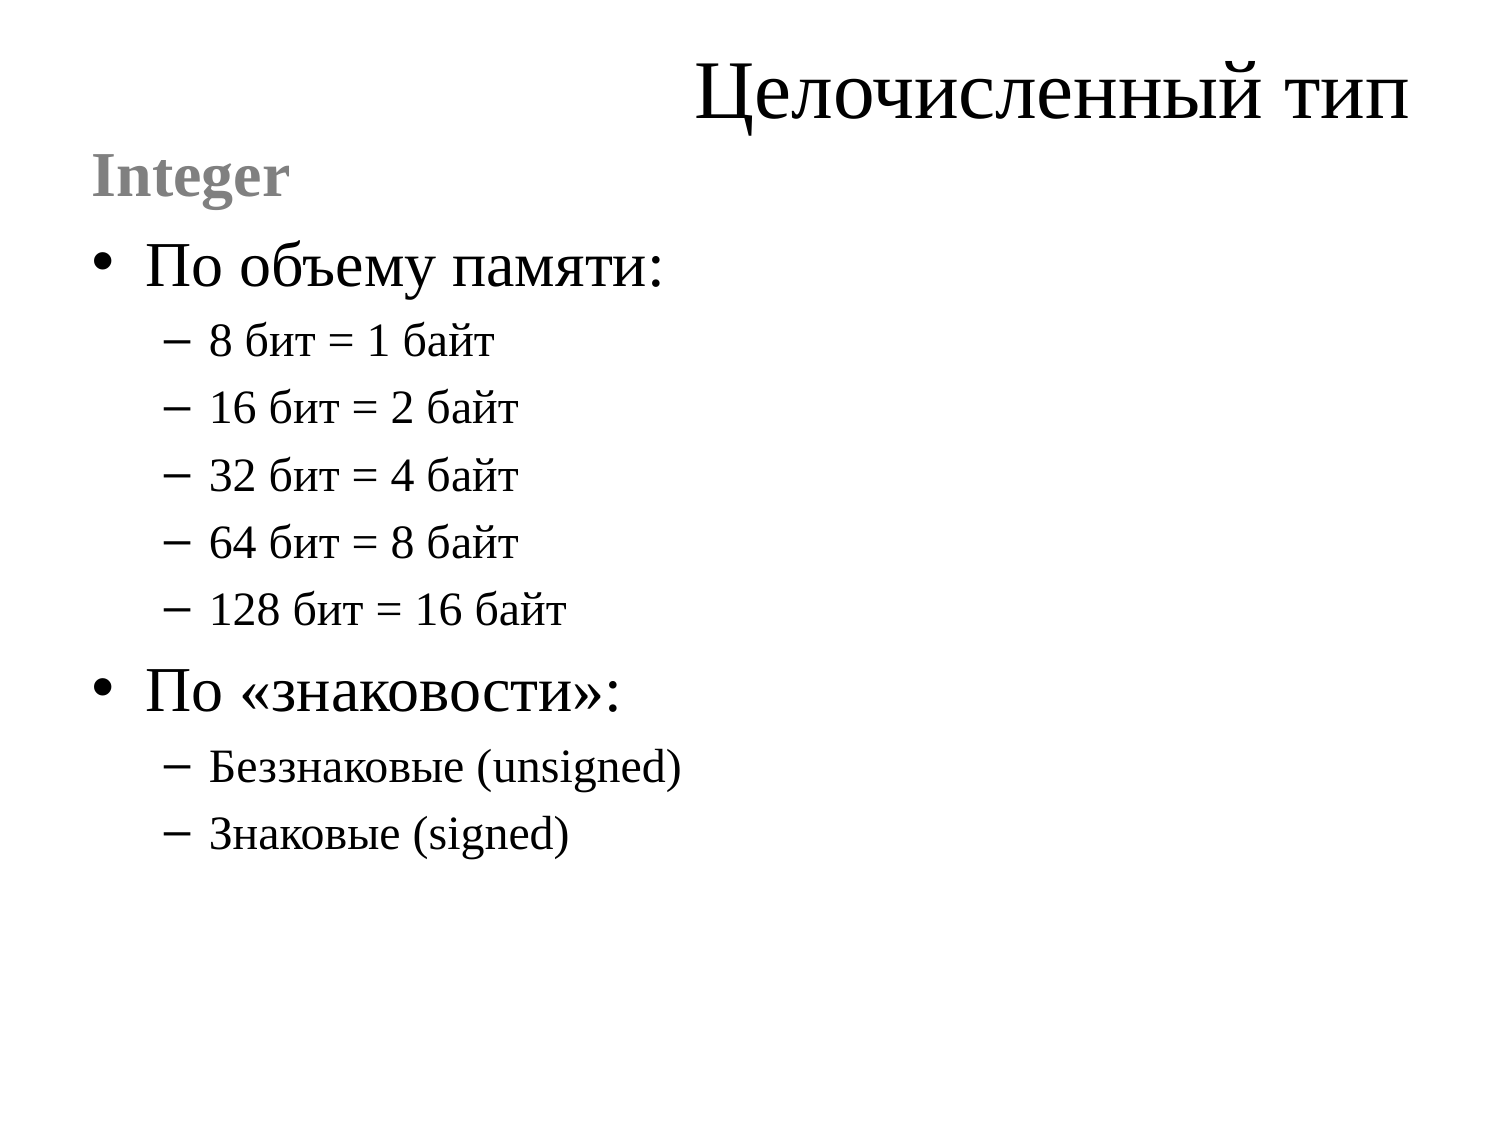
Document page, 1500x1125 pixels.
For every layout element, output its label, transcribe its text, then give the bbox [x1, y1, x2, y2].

title Целочисленный тип [75, 45, 1425, 126]
list Integer По объему памяти: 8 бит = 1 байт 16 бит = 2 байт 32 бит = 4 байт 64 бит = 8 байт 128 бит = 16 байт По «знаковости»: Беззнаковые (unsigned) Знаковые (signed) [76, 125, 1427, 868]
